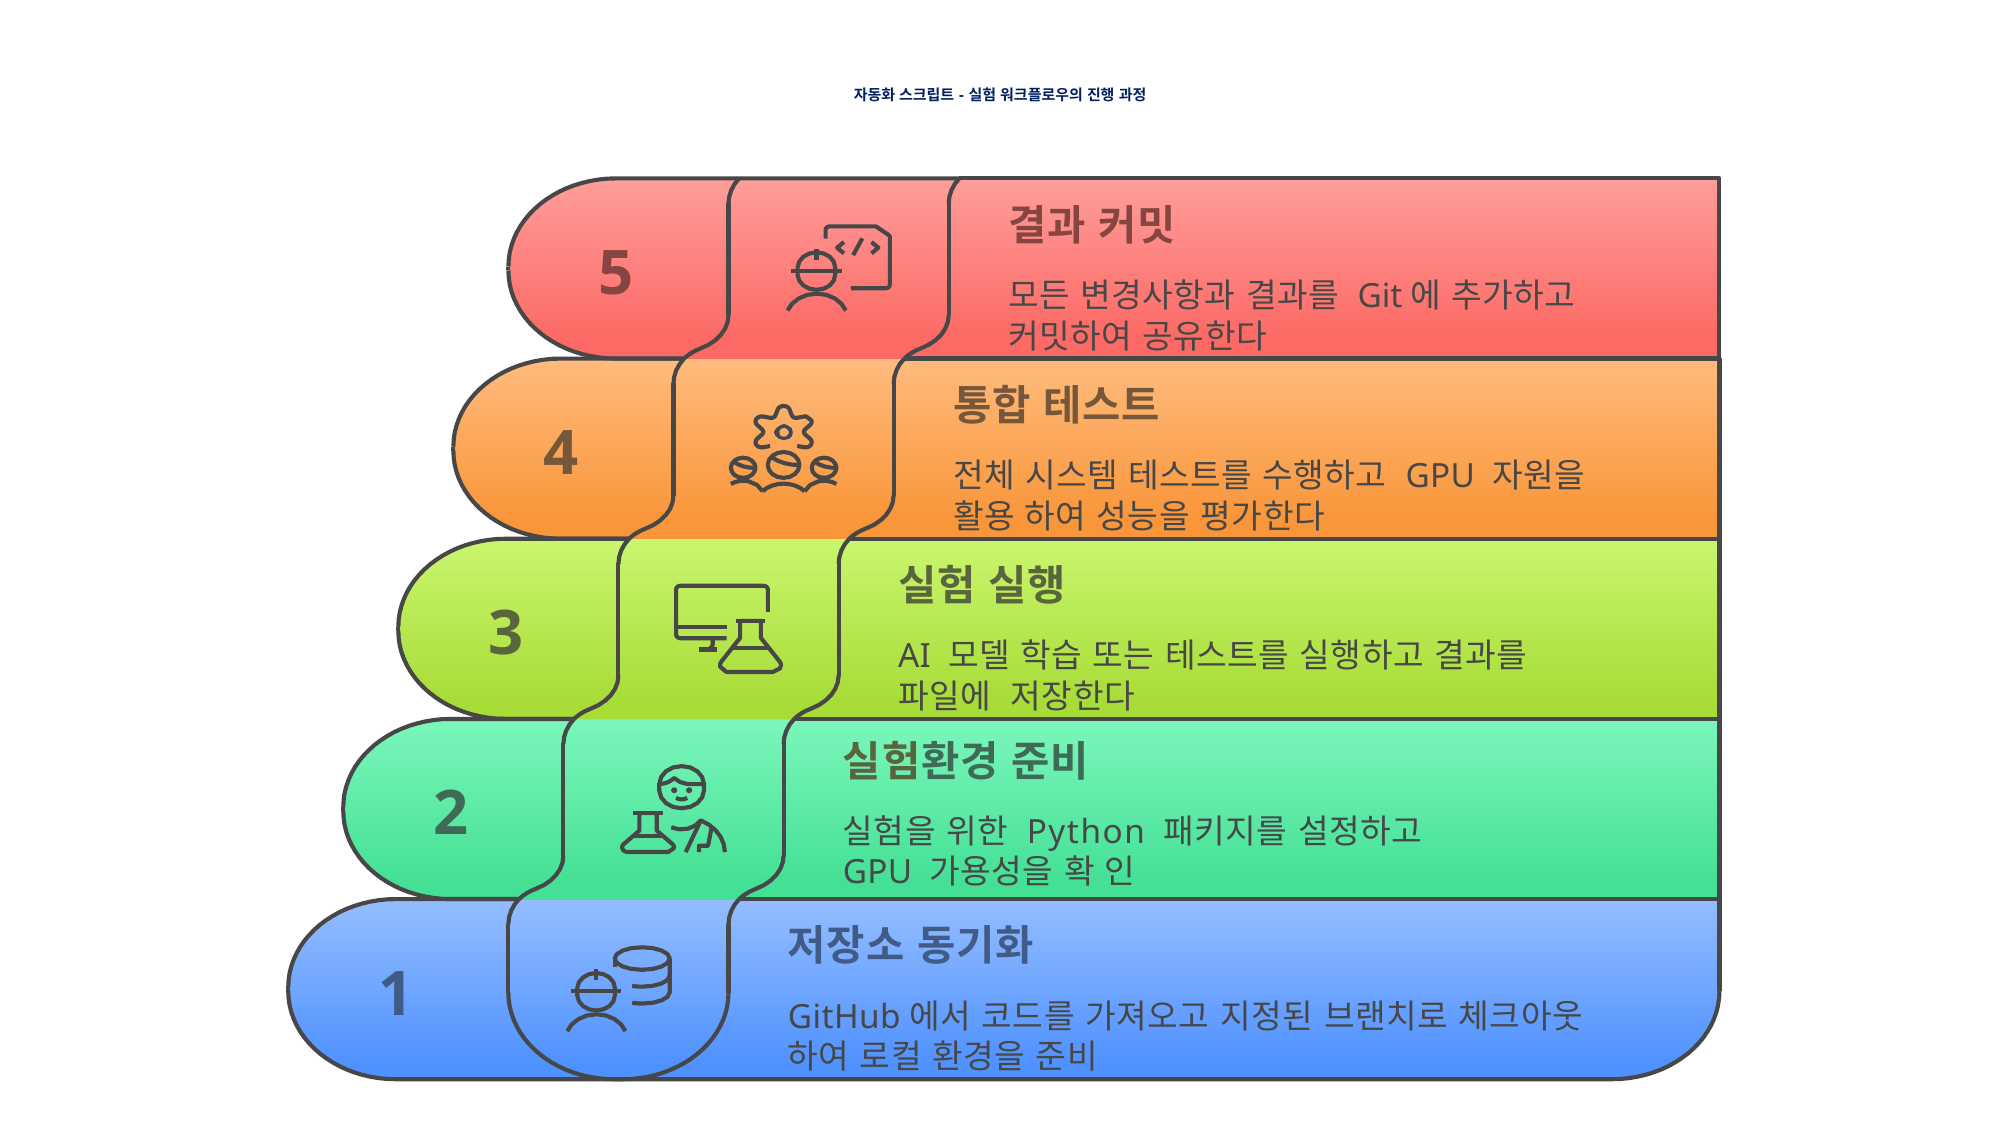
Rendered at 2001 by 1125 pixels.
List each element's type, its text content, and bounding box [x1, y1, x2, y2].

title 자동화 스크립트 - 실험 워크플로우의 진행 과정 [137, 45, 1863, 148]
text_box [285, 176, 1722, 1082]
